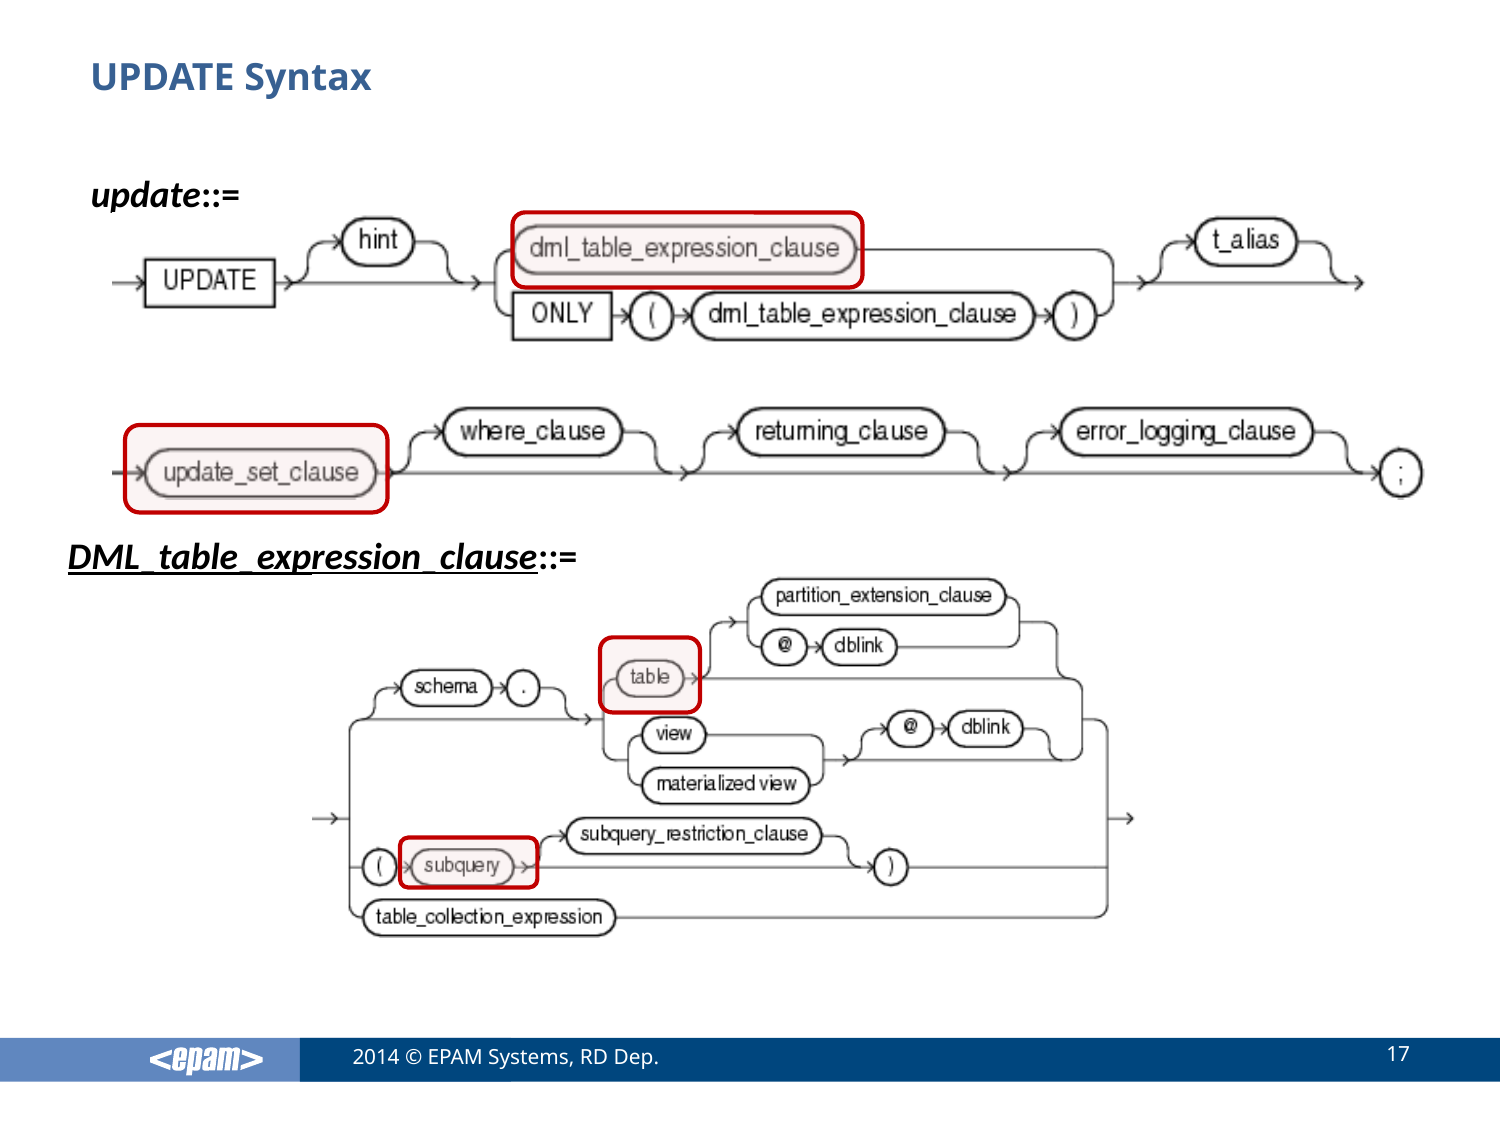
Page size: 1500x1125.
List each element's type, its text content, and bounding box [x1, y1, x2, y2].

slide_number 17 [1262, 1025, 1425, 1085]
title UPDATE Syntax [75, 45, 1425, 163]
picture [312, 574, 1138, 938]
text_box update::= [76, 162, 256, 223]
text_box [126, 508, 387, 515]
footer 2014 © EPAM Systems, RD Dep. [337, 1028, 738, 1088]
picture [112, 212, 1427, 501]
text_box DML_table_expression_clause::= [53, 524, 593, 585]
